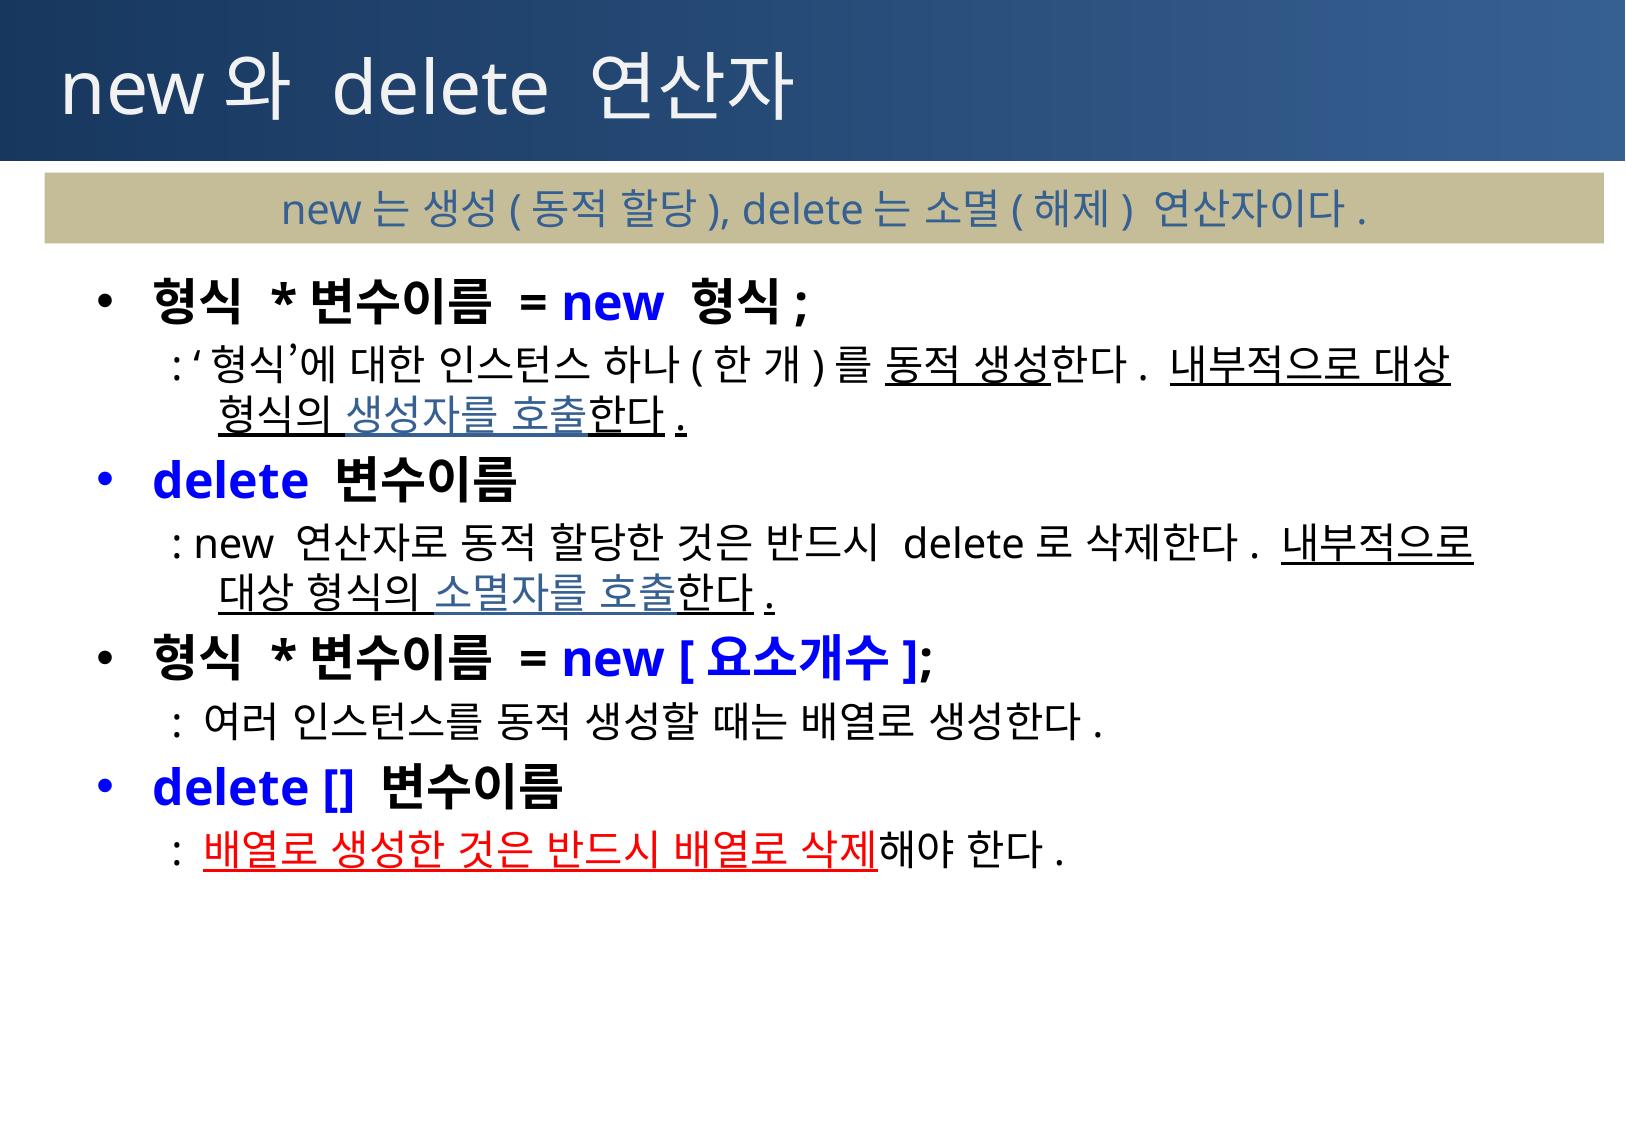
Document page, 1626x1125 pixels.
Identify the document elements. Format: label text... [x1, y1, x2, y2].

list new는 생성(동적 할당), delete는 소멸(해제) 연산자이다. [44, 172, 1604, 244]
list 형식 *변수이름 = new 형식; : ‘형식’에 대한 인스턴스 하나(한 개)를 동적 생성한다. 내부적으로 대상 형식의 생성자를 호출한다. delete 변수이름 : new 연산자로 동적 할당한 것은 반드시 delete로 삭제한다. 내부적으로 대상 형식의 소멸자를 호출한다. 형식 *변수이름 = new [요소개수]; : 여러 인스턴스를 동적 생성할 때는 배열로 생성한다. delete [] 변수이름 : 배열로 생성한 것은 반드시 배열로 삭제해야 한다. [81, 262, 1544, 1005]
title new와 delete 연산자 [44, 19, 1604, 149]
